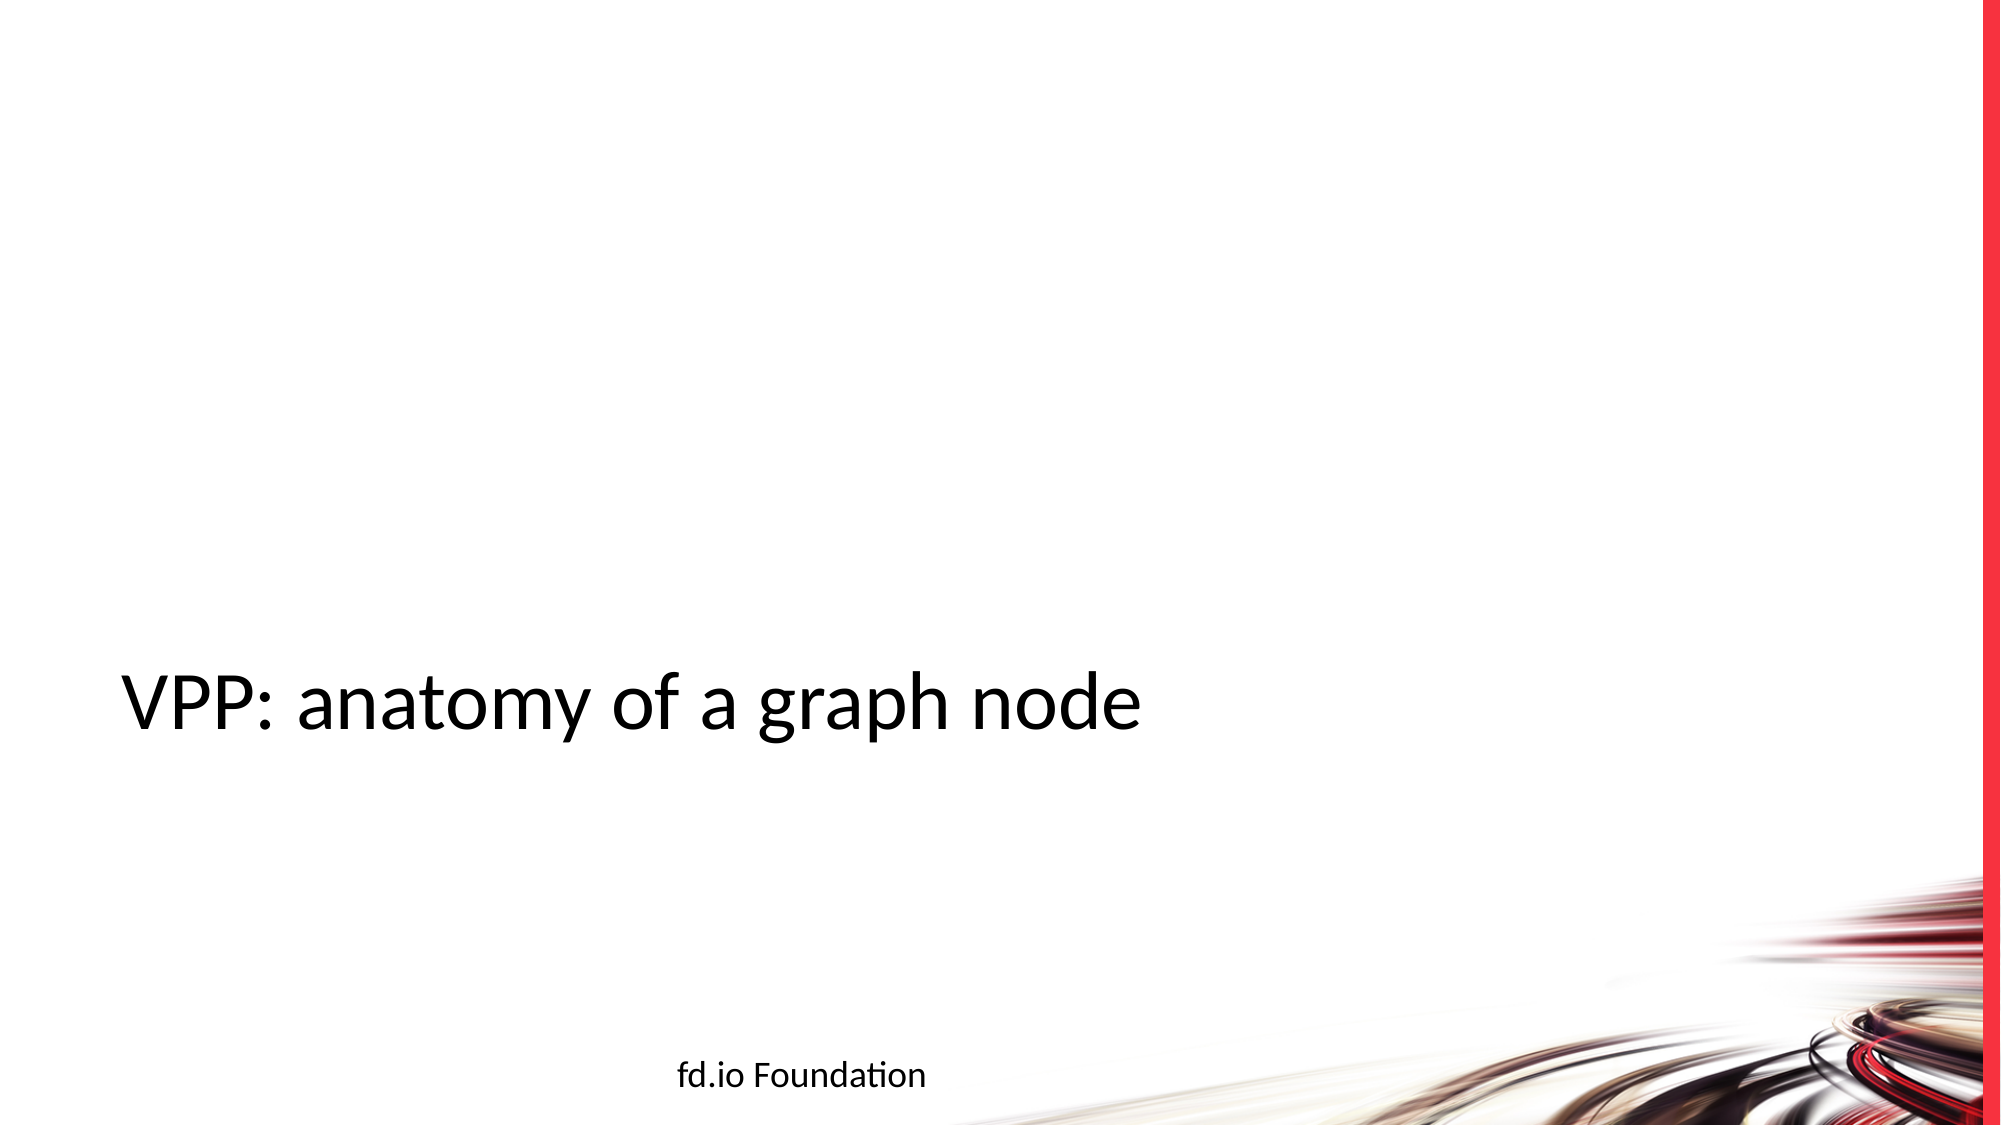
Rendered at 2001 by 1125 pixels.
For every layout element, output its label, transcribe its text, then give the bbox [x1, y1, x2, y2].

text_box VPP: anatomy of a graph node [101, 626, 1646, 756]
picture [0, 0, 1983, 1125]
